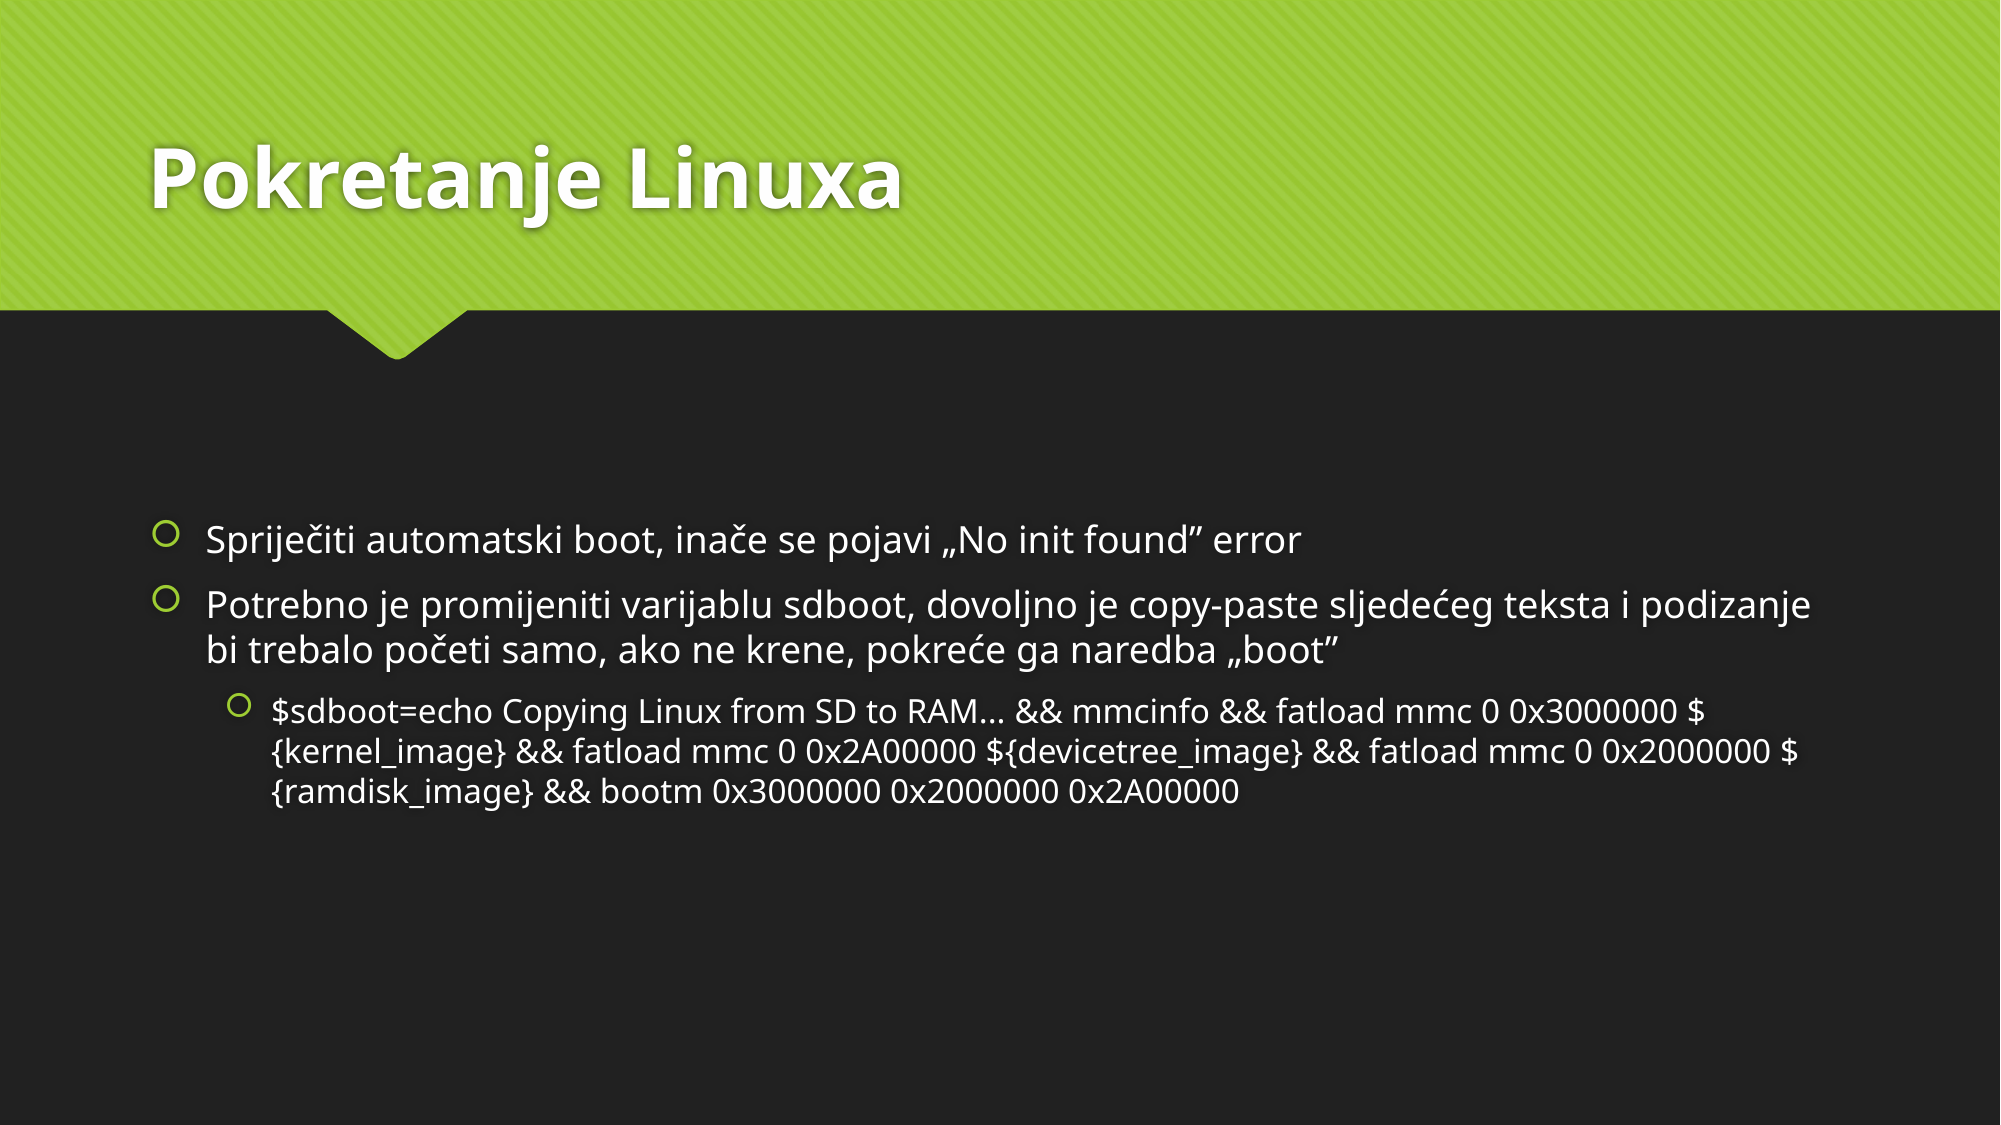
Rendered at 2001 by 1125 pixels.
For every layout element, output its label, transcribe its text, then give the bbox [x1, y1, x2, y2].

list Spriječiti automatski boot, inače se pojavi „No init found” error Potrebno je promijeniti varijablu sdboot, dovoljno je copy-paste sljedećeg teksta i podizanje bi trebalo početi samo, ako ne krene, pokreće ga naredba „boot” $sdboot=echo Copying Linux from SD to RAM... && mmcinfo && fatload mmc 0 0x3000000 ${kernel_image} && fatload mmc 0 0x2A00000 ${devicetree_image} && fatload mmc 0 0x2000000 ${ramdisk_image} && bootm 0x3000000 0x2000000 0x2A00000 [134, 364, 1866, 962]
title Pokretanje Linuxa [132, 73, 1868, 233]
